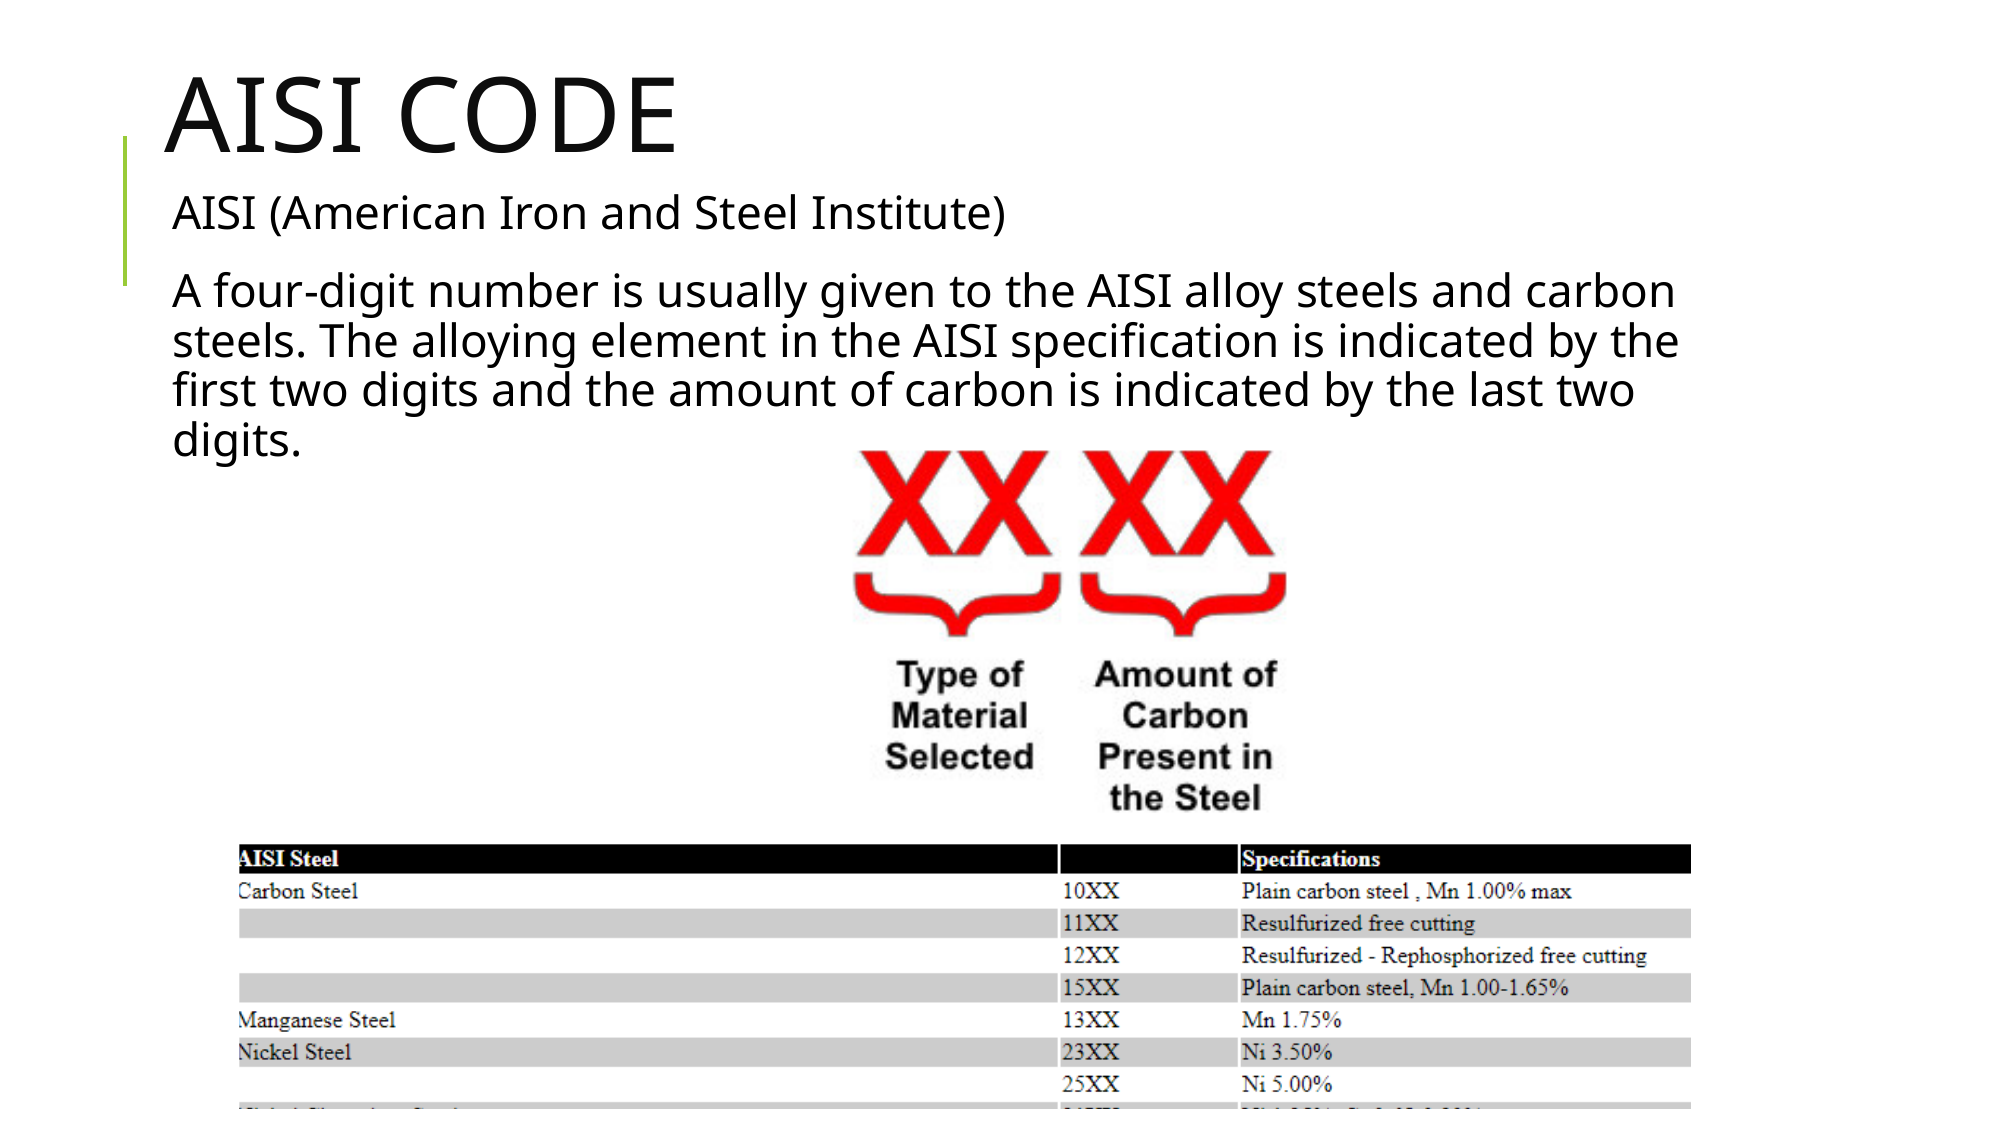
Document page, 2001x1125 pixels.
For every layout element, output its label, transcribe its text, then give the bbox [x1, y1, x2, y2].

picture [795, 428, 1360, 825]
list AISI (American Iron and Steel Institute) A four-digit number is usually given to the AISI alloy steels and carbon steels. The alloying element in the AISI specification is indicated by the first two digits and the amount of carbon is indicated by the last two digits. [149, 182, 1744, 843]
title AISI CODE [149, 0, 1744, 182]
picture [239, 842, 1692, 1110]
